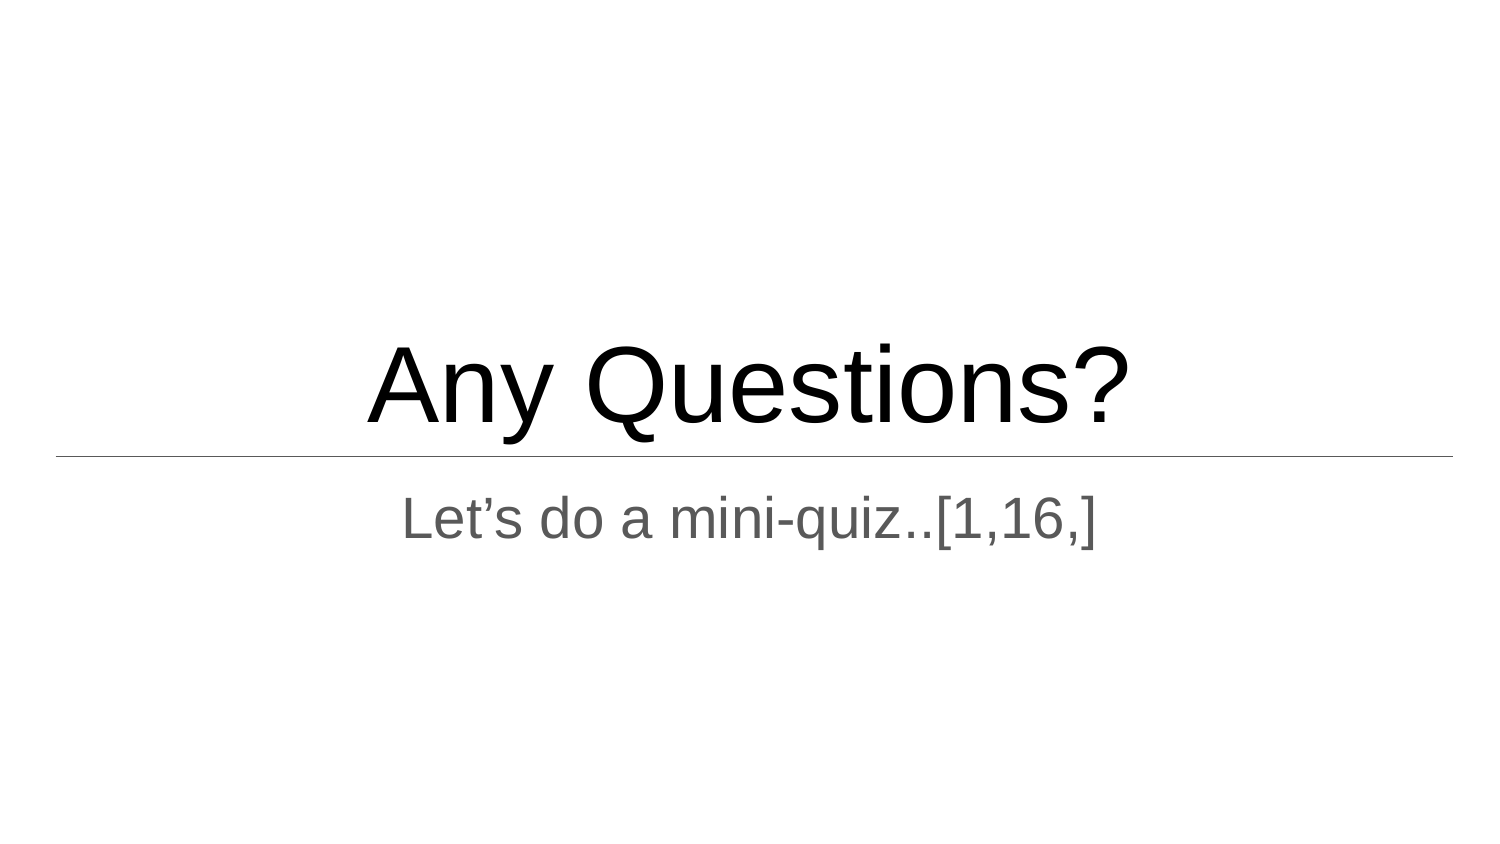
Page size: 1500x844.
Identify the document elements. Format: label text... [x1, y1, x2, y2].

subtitle Let’s do a mini-quiz..[1,16,] [51, 464, 1449, 595]
title Any Questions? [51, 122, 1449, 459]
